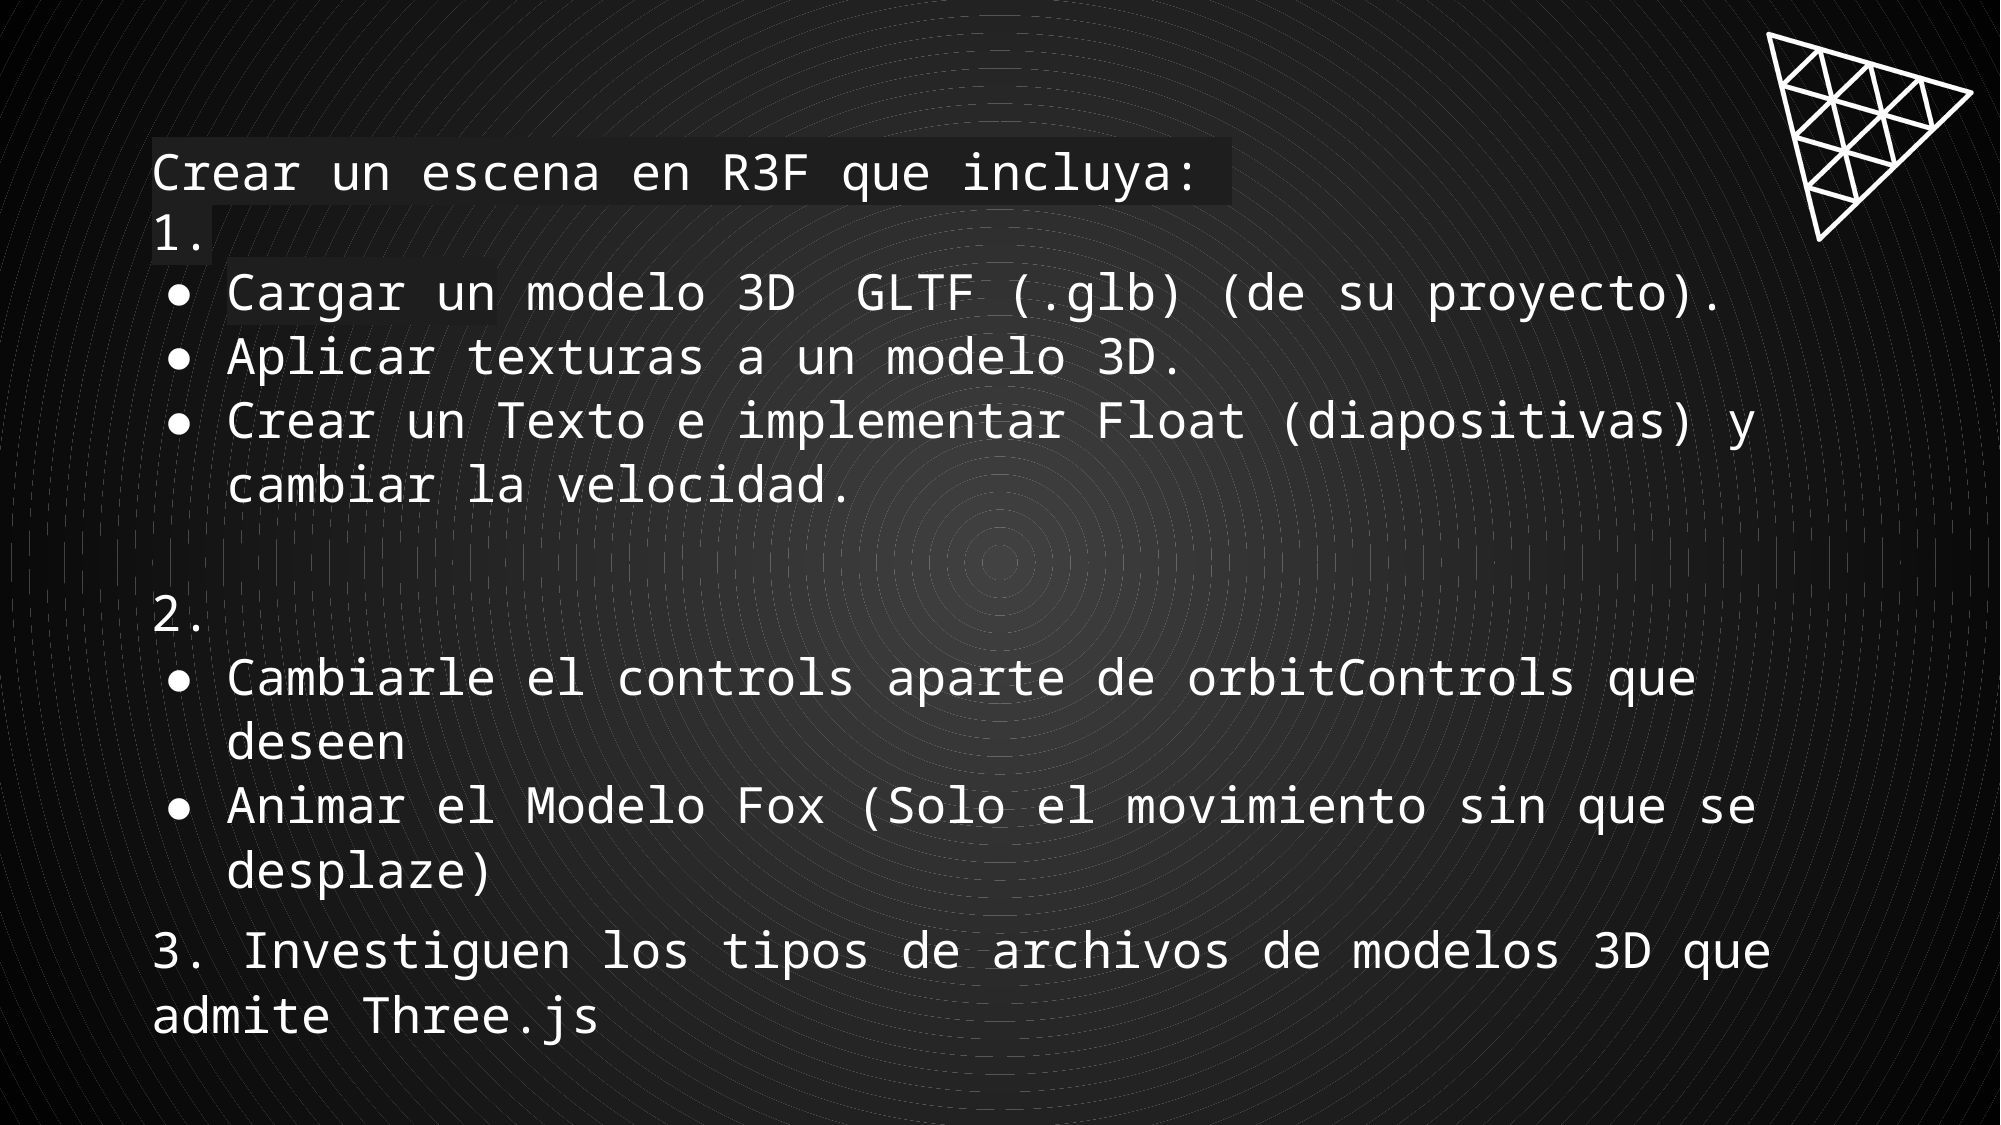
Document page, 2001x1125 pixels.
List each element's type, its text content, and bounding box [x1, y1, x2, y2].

picture [1735, 0, 2000, 265]
text_box Crear un escena en R3F que incluya: 1. Cargar un modelo 3D GLTF (.glb) (de su proyecto). Aplicar texturas a un modelo 3D. Crear un Texto e implementar Float (diapositivas) y cambiar la velocidad. 2. Cambiarle el controls aparte de orbitControls que deseen Animar el Modelo Fox (Solo el movimiento sin que se desplaze) 3. Investiguen los tipos de archivos de modelos 3D que admite Three.js [136, 132, 1864, 1051]
